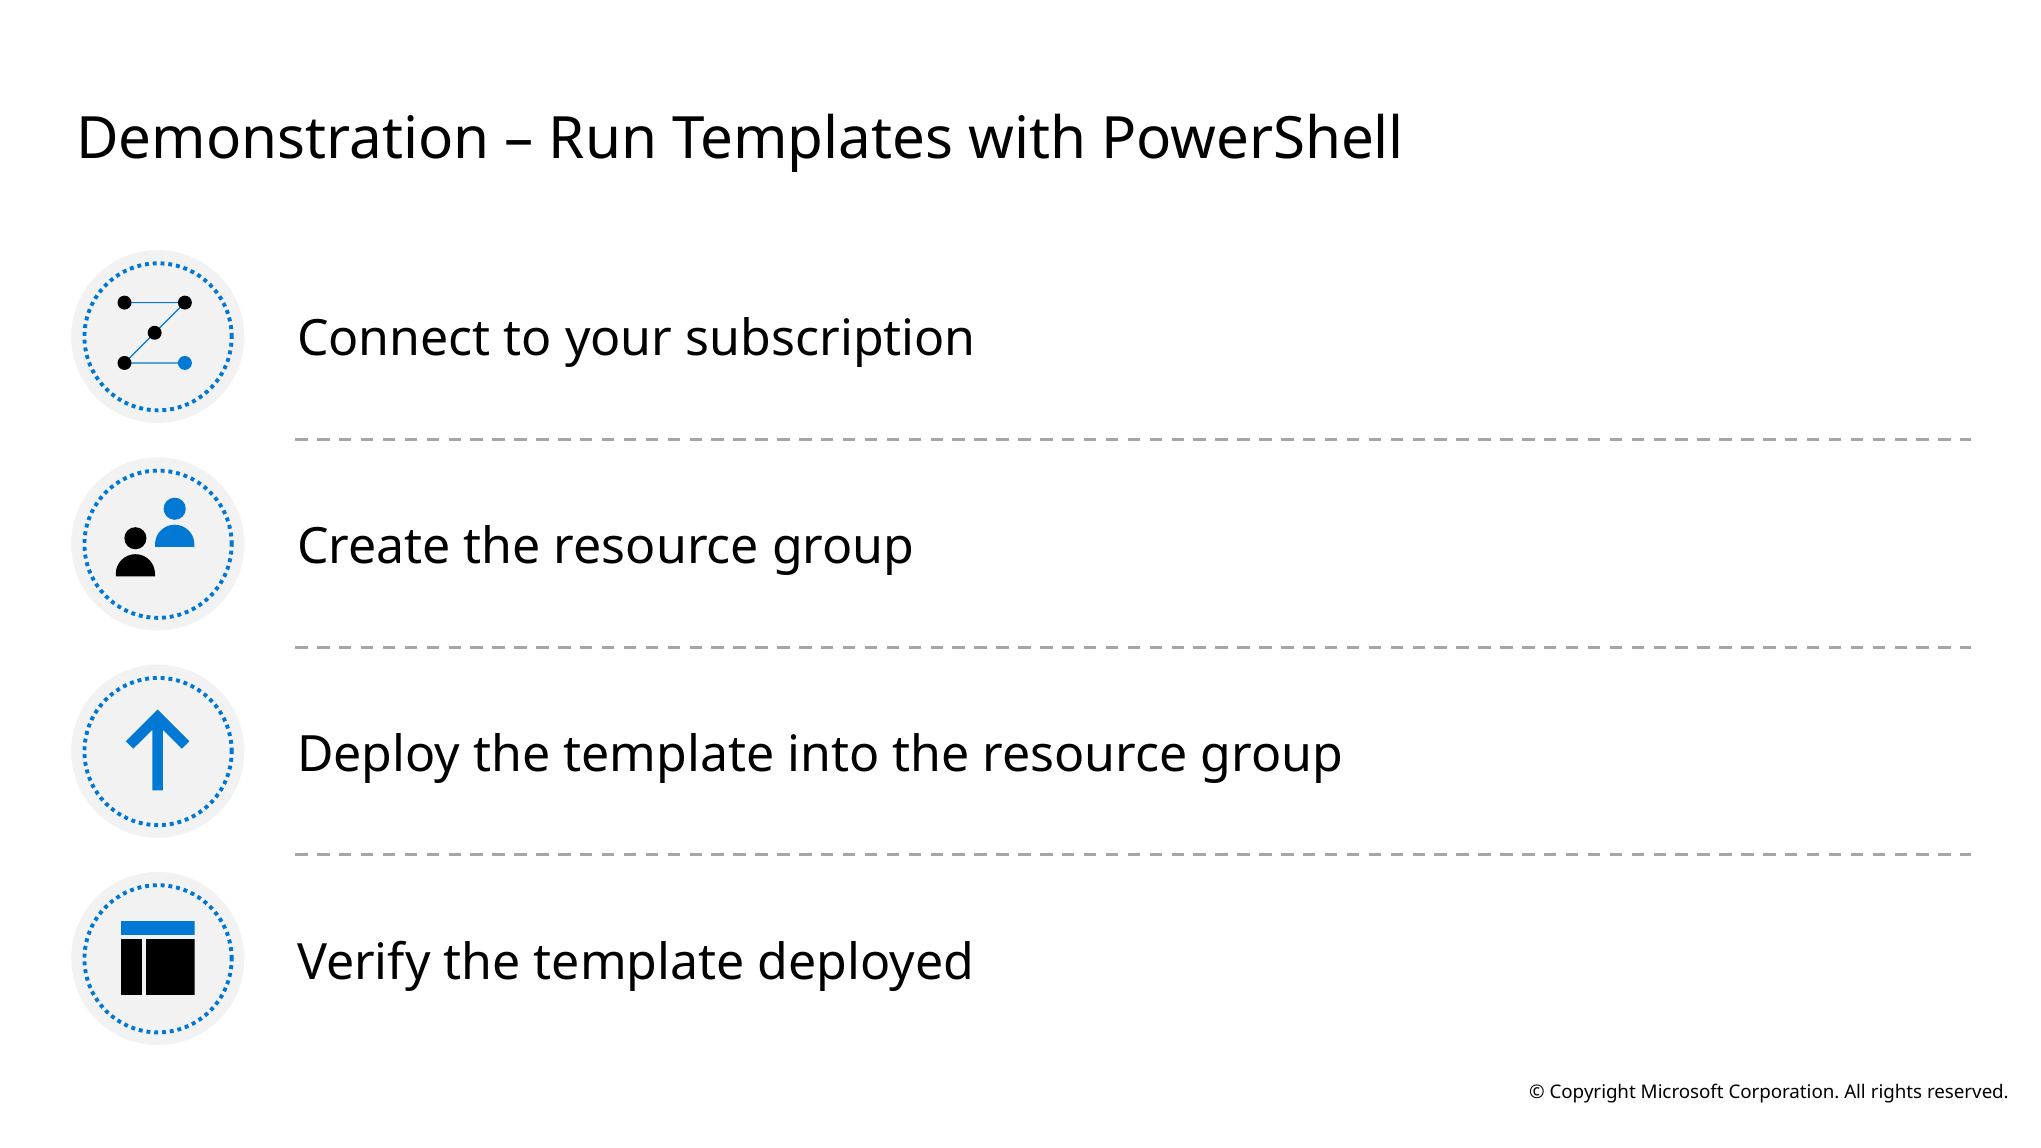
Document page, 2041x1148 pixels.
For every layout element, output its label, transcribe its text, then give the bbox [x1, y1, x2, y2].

text_box Verify the template deployed [296, 873, 1971, 1046]
picture [70, 871, 245, 1045]
picture [70, 456, 245, 631]
text_box Connect to your subscription [296, 249, 1971, 421]
text_box Deploy the template into the resource group [296, 665, 1971, 837]
picture [70, 249, 245, 423]
text_box Create the resource group [296, 457, 1971, 629]
title Demonstration – Run Templates with PowerShell [76, 103, 1969, 172]
picture [70, 663, 245, 838]
